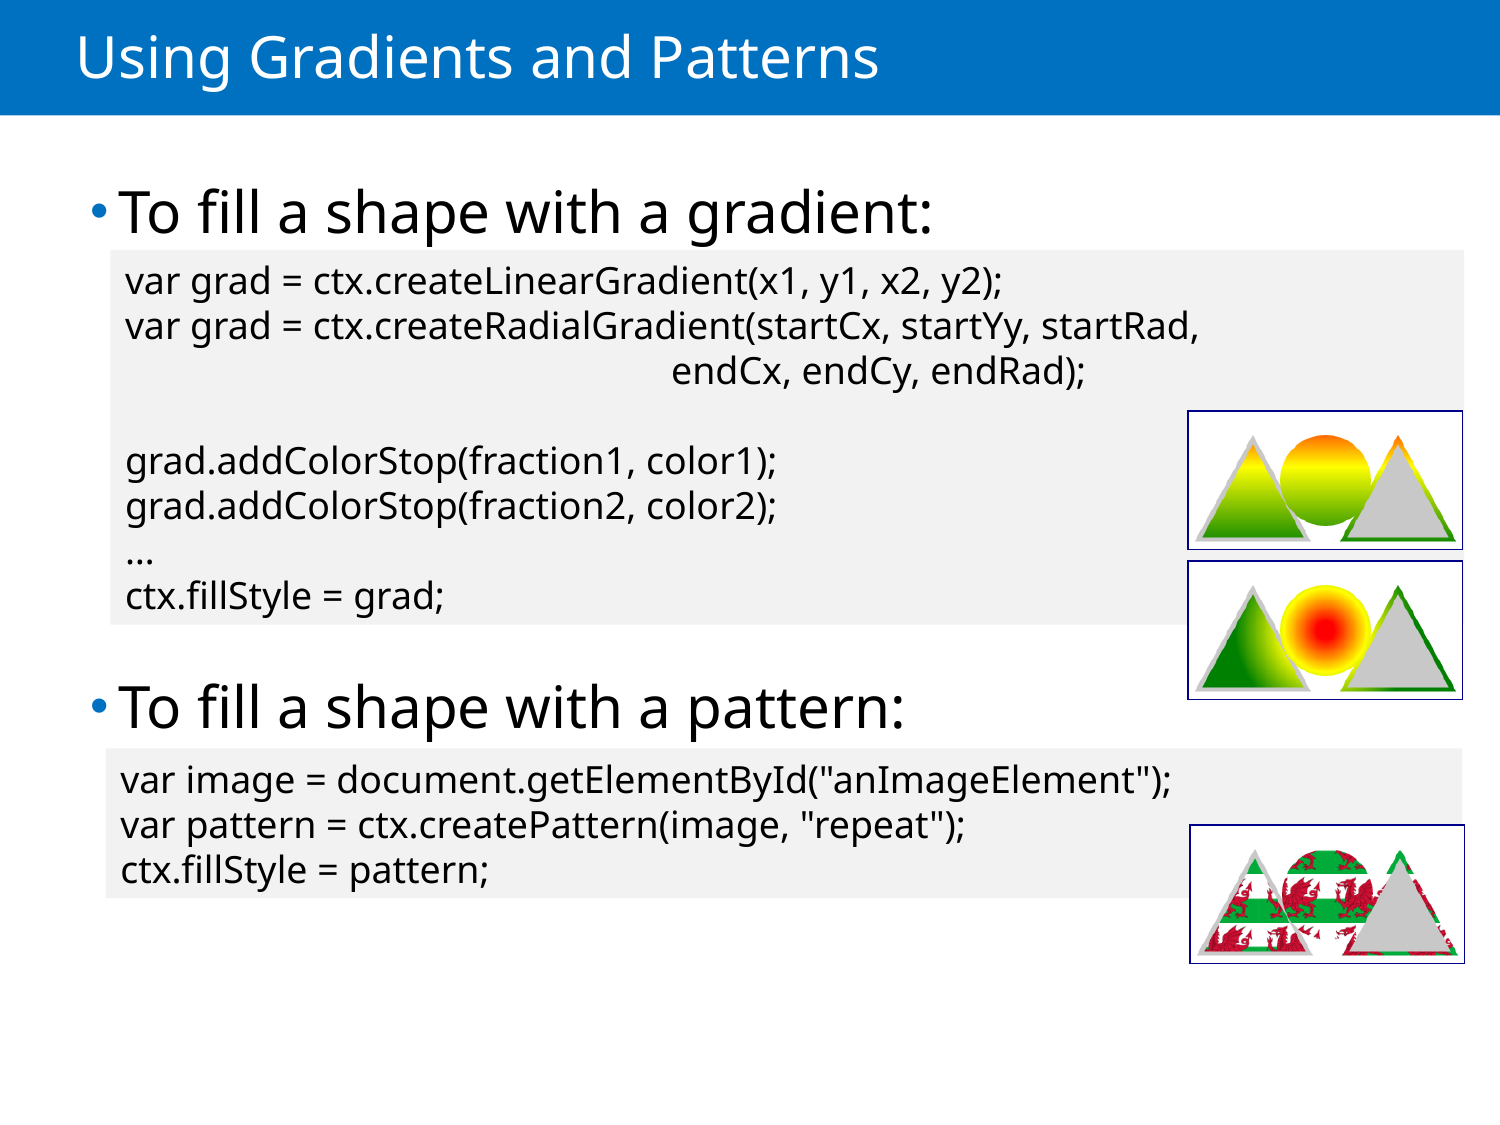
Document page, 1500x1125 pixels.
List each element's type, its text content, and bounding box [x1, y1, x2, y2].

picture [1187, 410, 1463, 551]
picture [1188, 824, 1465, 964]
picture [1187, 560, 1463, 701]
text_box To fill a shape with a gradient: To fill a shape with a pattern: [75, 167, 1408, 1012]
text_box var grad = ctx.createLinearGradient(x1, y1, x2, y2); var grad = ctx.createRadialGradient(startCx, startYy, startRad, endCx, endCy, endRad); grad.addColorStop(fraction1, color1); grad.addColorStop(fraction2, color2); … ctx.fillStyle = grad; [110, 249, 1465, 625]
title Using Gradients and Patterns [75, 0, 1351, 122]
text_box var image = document.getElementById("anImageElement"); var pattern = ctx.createPattern(image, "repeat"); ctx.fillStyle = pattern; [105, 748, 1463, 899]
